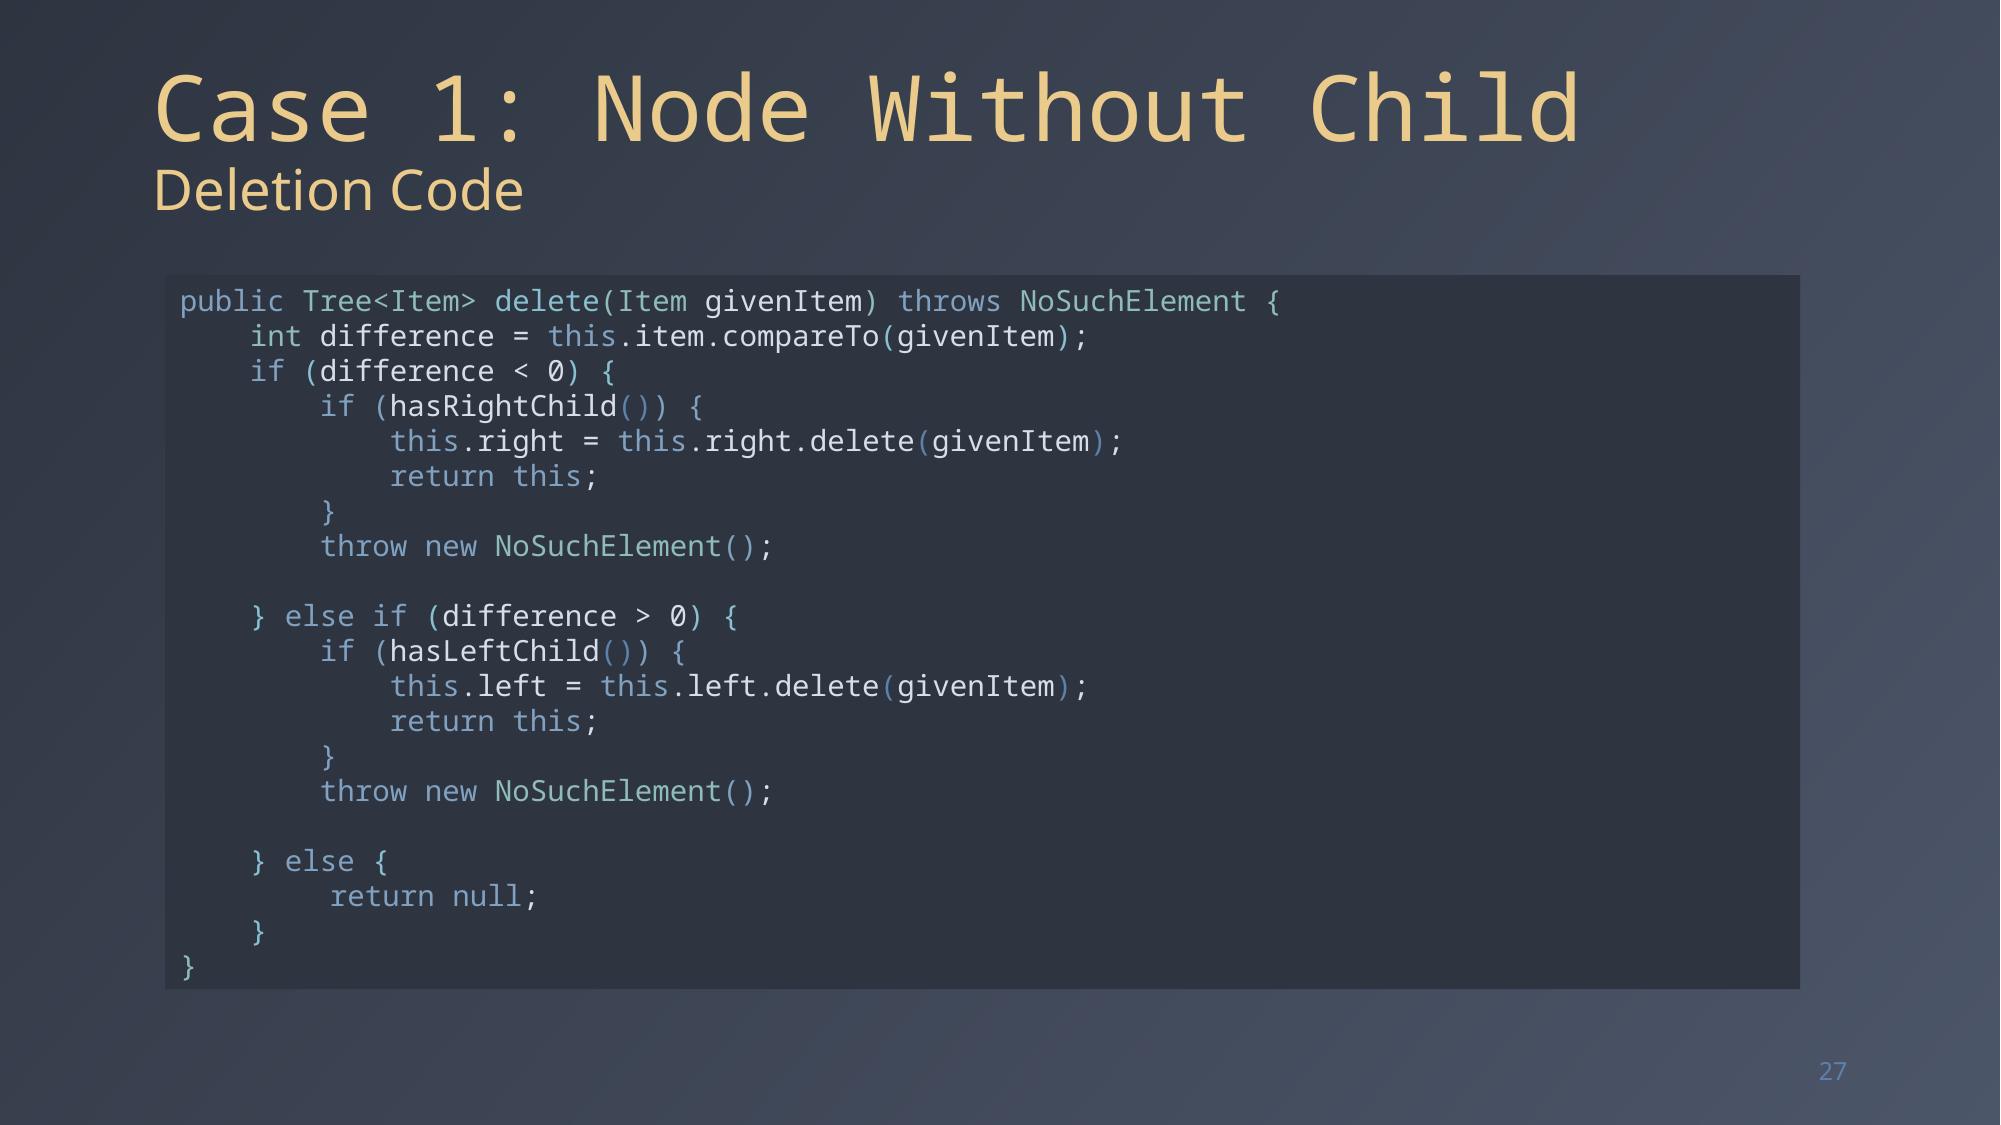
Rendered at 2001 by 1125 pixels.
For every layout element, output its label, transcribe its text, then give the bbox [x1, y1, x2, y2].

title Case 1: Node Without Child Deletion Code [137, 26, 1863, 230]
slide_number 27 [1738, 1042, 1863, 1103]
text_box public Tree<Item> delete(Item givenItem) throws NoSuchElement { int difference = this.item.compareTo(givenItem); if (difference < 0) { if (hasRightChild()) { this.right = this.right.delete(givenItem); return this; } throw new NoSuchElement(); } else if (difference > 0) { if (hasLeftChild()) { this.left = this.left.delete(givenItem); return this; } throw new NoSuchElement(); } else { return null; } } [165, 275, 1801, 990]
